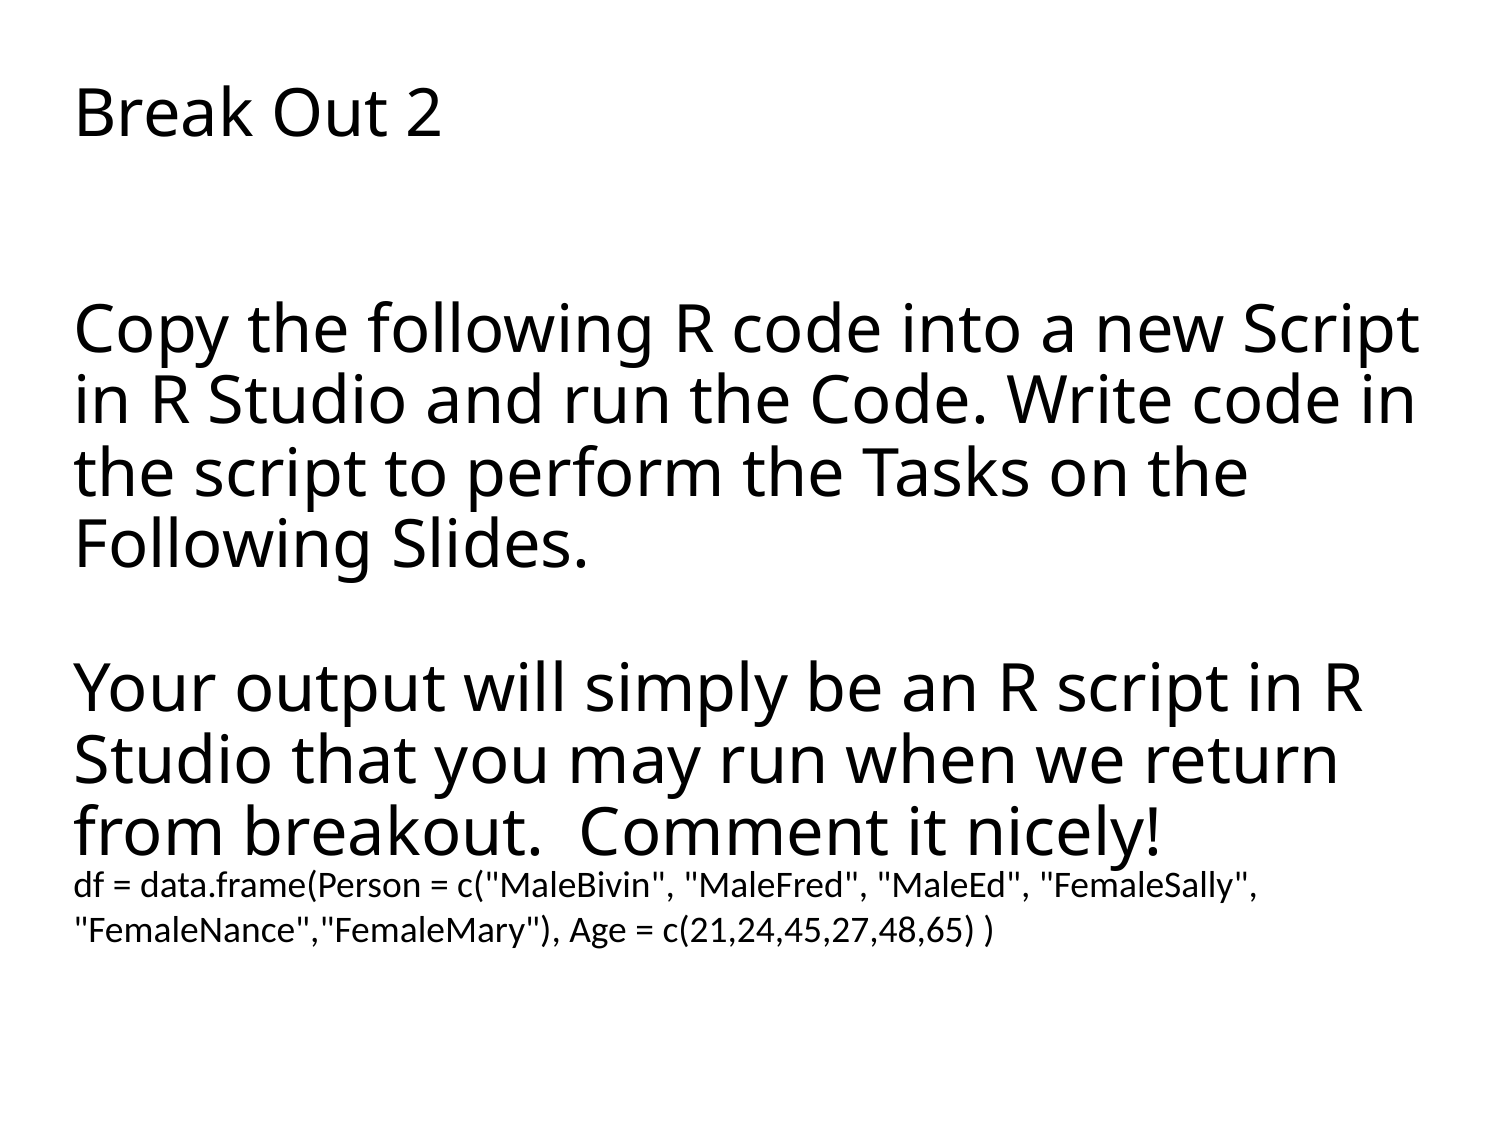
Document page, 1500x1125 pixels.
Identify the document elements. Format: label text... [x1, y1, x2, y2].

text_box df = data.frame(Person = c("MaleBivin", "MaleFred", "MaleEd", "FemaleSally", "FemaleNance","FemaleMary"), Age = c(21,24,45,27,48,65) ) [58, 852, 1464, 957]
title Break Out 2 Copy the following R code into a new Script in R Studio and run the Code. Write code in the script to perform the Tasks on the Following Slides. Your output will simply be an R script in R Studio that you may run when we return from breakout. Comment it nicely! [58, 365, 1464, 584]
